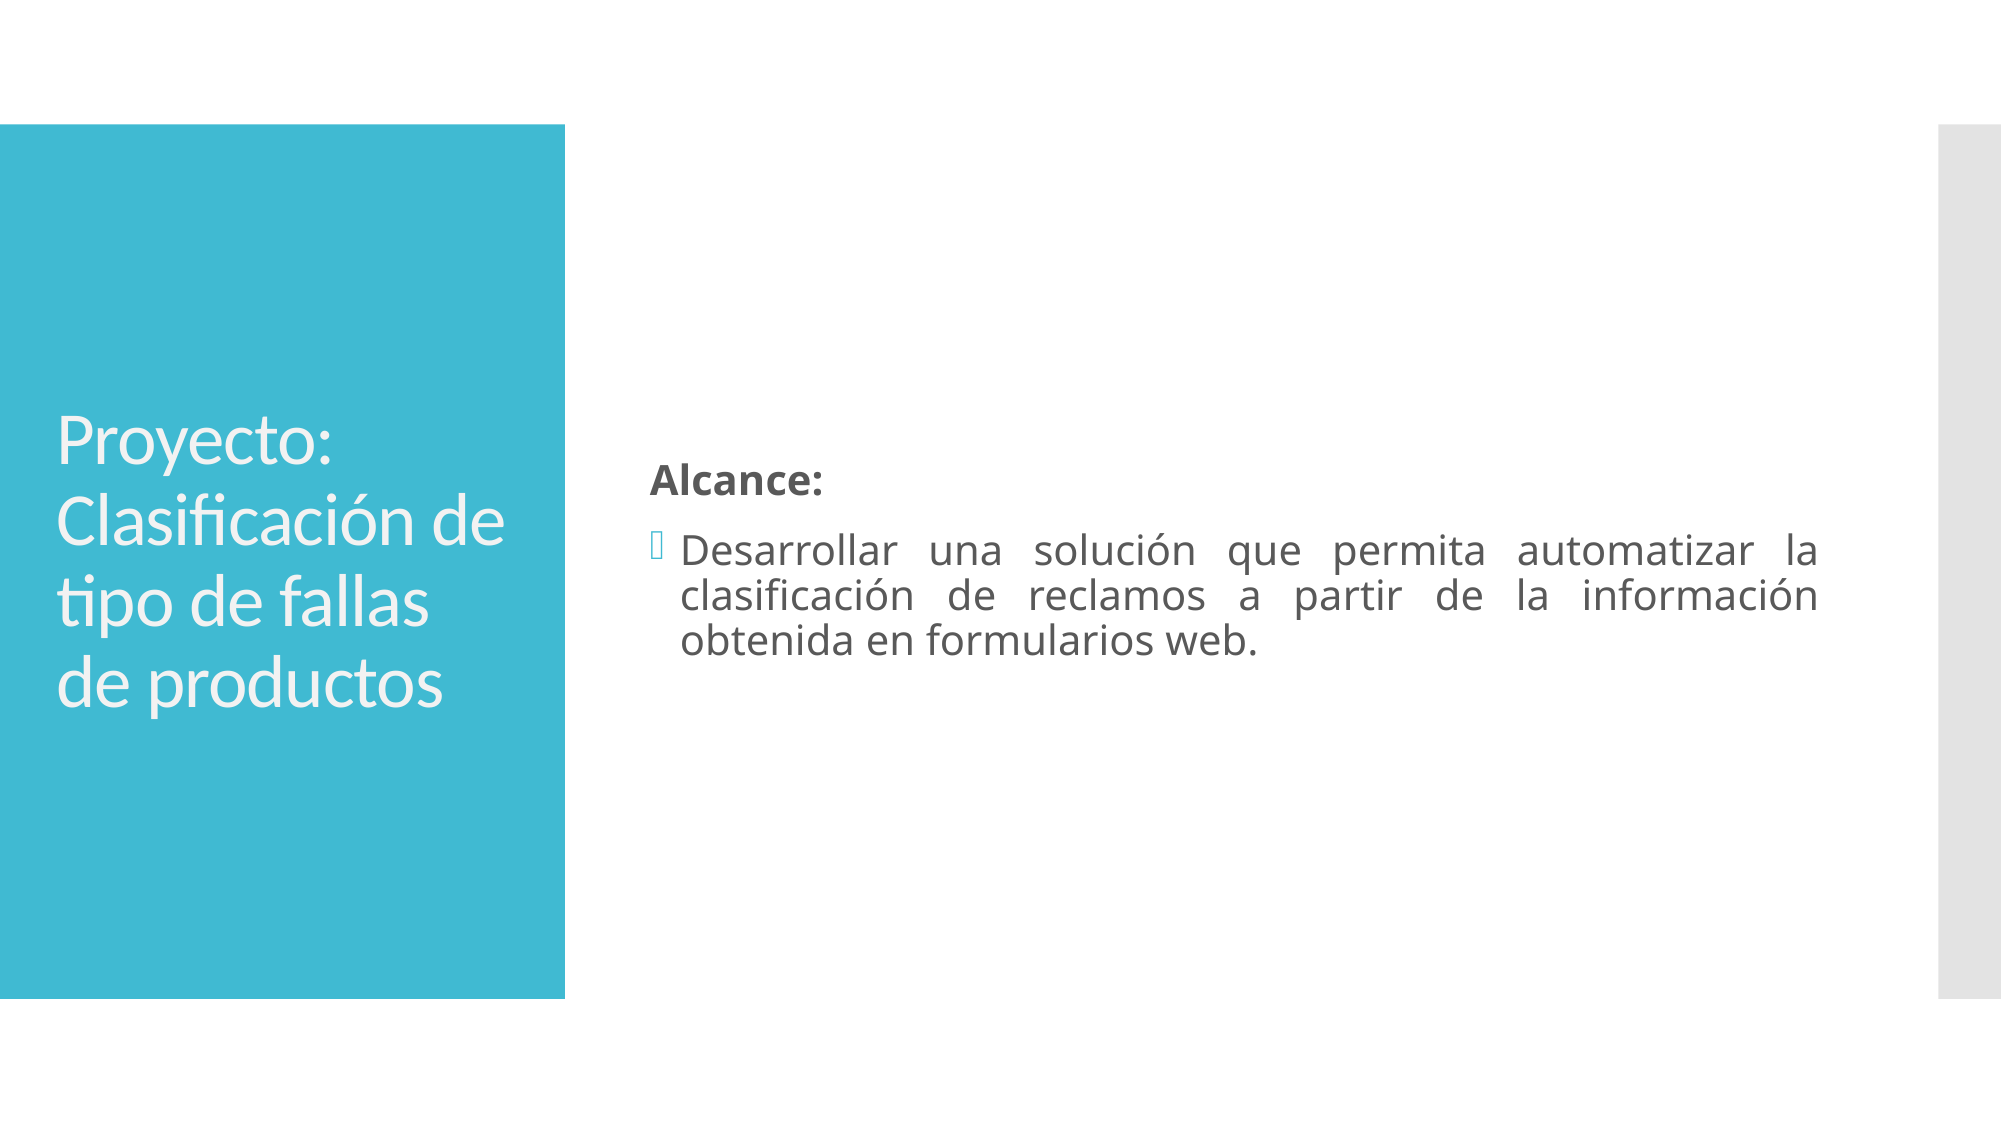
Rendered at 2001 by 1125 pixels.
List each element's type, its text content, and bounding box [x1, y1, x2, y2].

title Proyecto: Clasificación de tipo de fallas de productos [41, 184, 525, 940]
list Alcance: Desarrollar una solución que permita automatizar la clasificación de reclamos a partir de la información obtenida en formularios web. [634, 141, 1835, 982]
